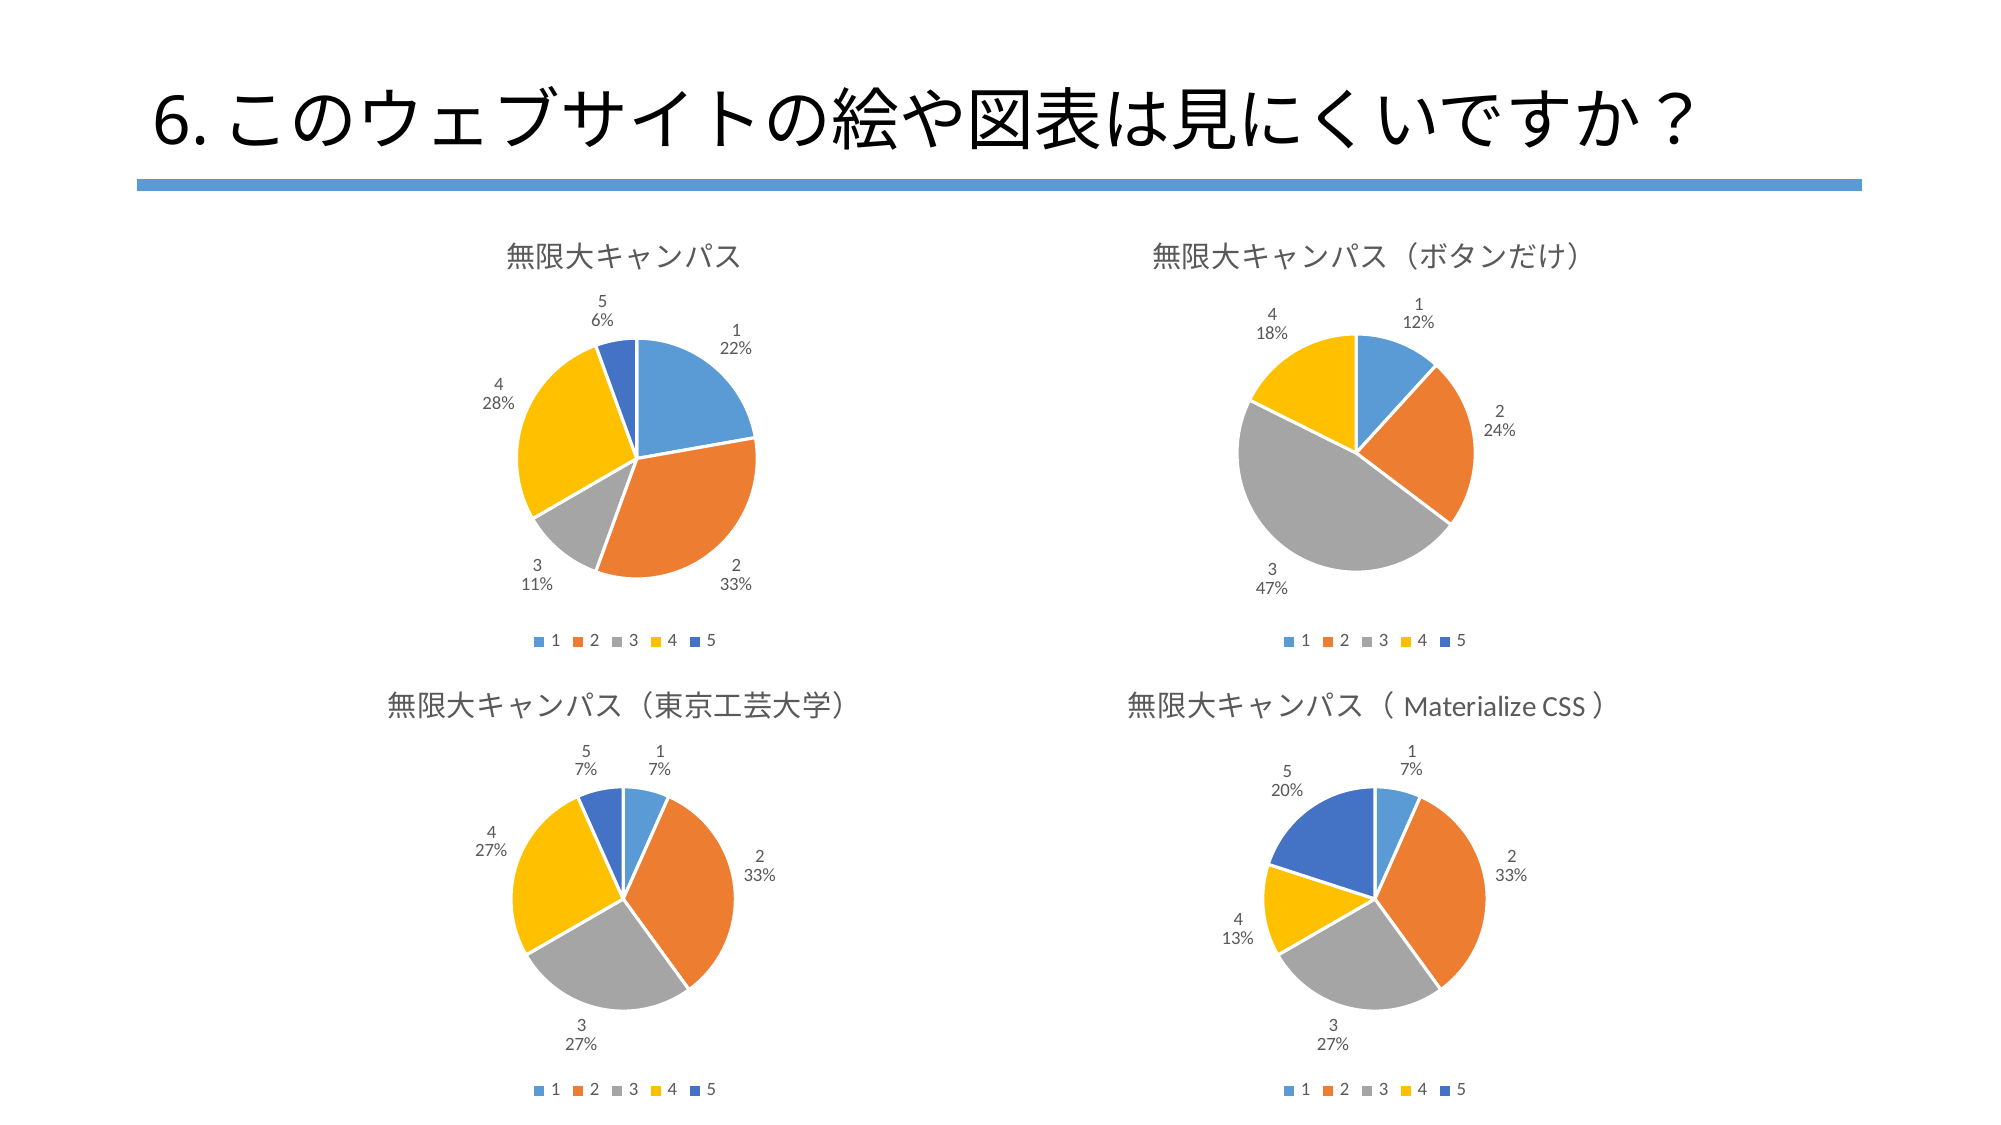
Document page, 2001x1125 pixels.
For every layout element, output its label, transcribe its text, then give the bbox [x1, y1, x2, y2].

chart [249, 207, 1750, 1107]
text_box 6.このウェブサイトの絵や図表は見にくいですか？ [137, 59, 1863, 184]
